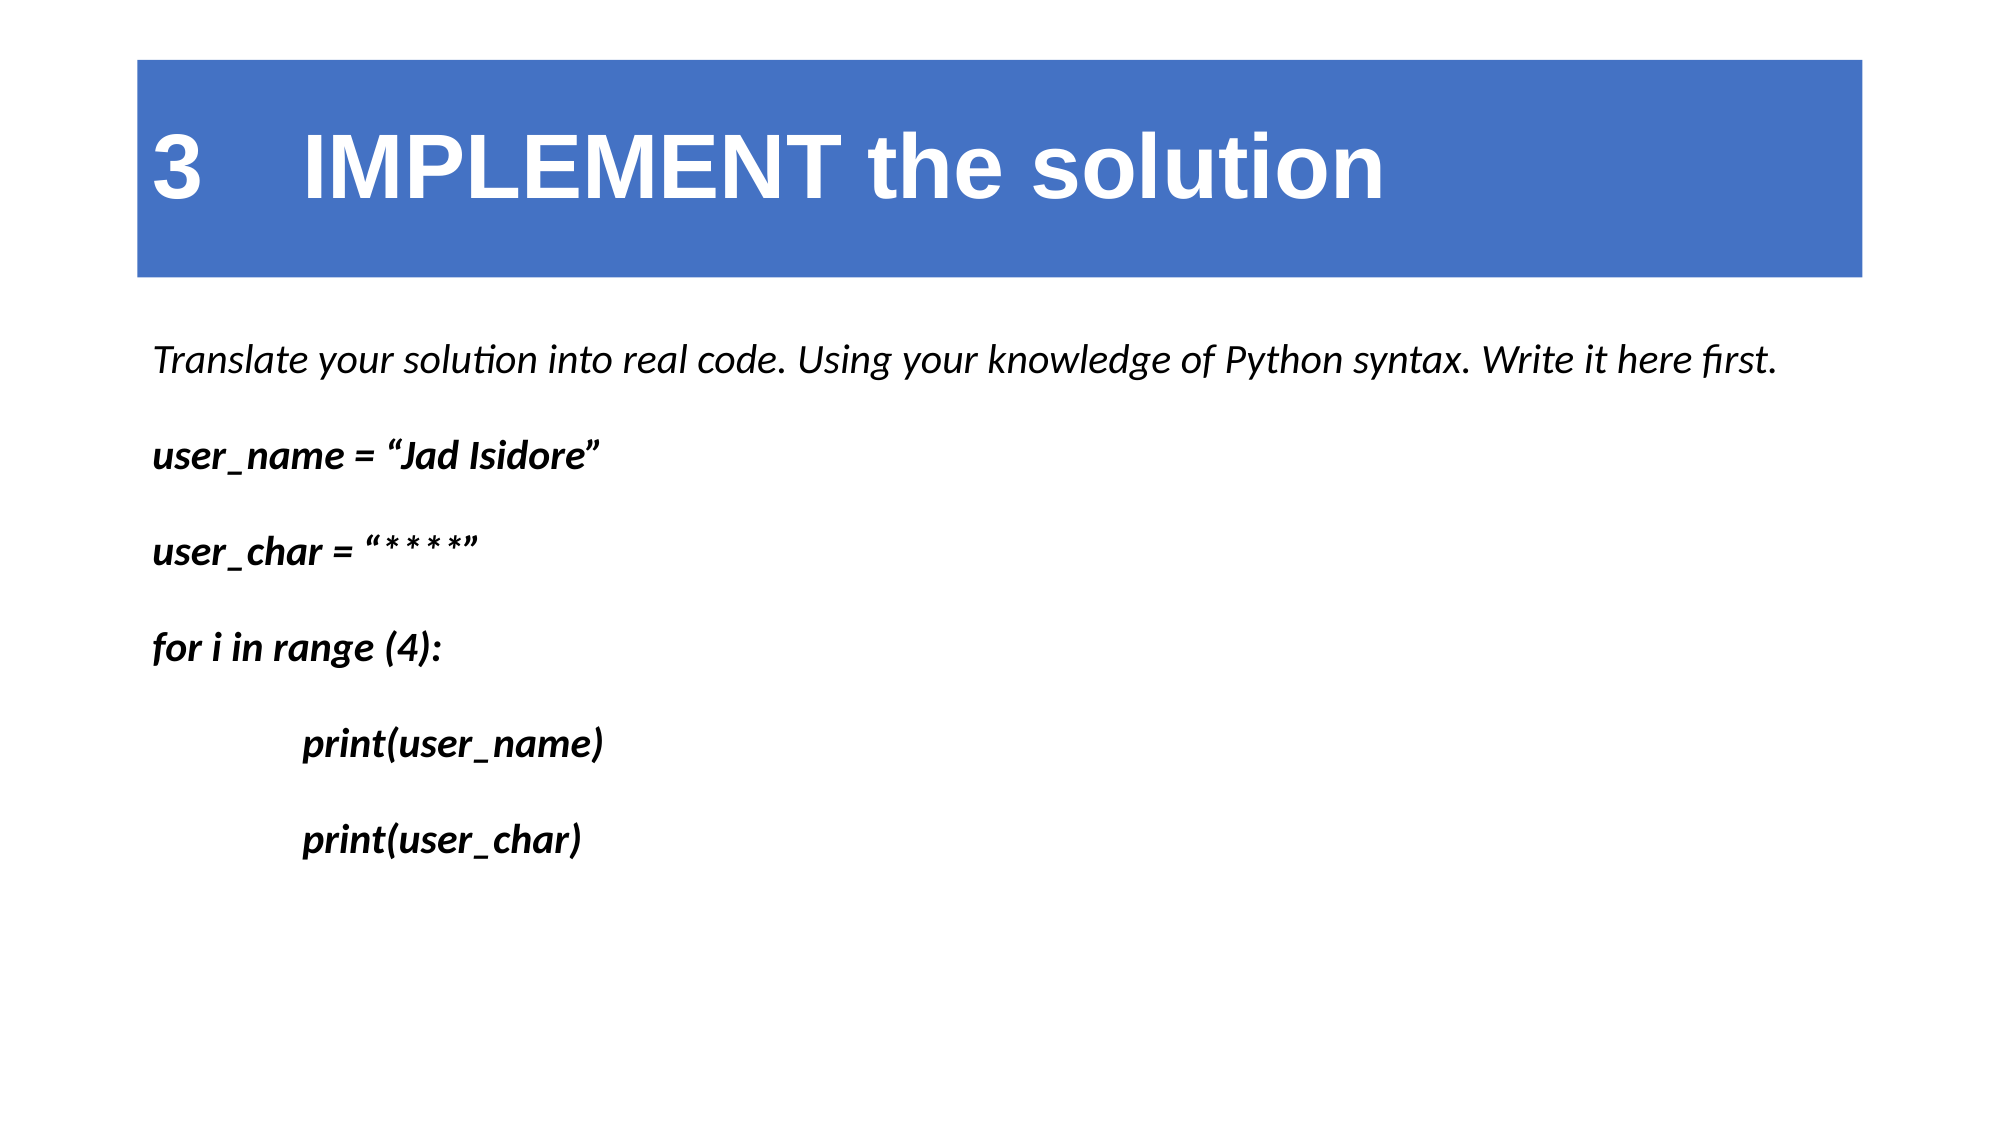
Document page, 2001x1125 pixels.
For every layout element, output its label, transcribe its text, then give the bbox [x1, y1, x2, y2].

title 3 IMPLEMENT the solution [137, 59, 1863, 278]
list Translate your solution into real code. Using your knowledge of Python syntax. Write it here first. user_name = “Jad Isidore” user_char = “****” for i in range (4): print(user_name) print(user_char) [137, 299, 1863, 1014]
